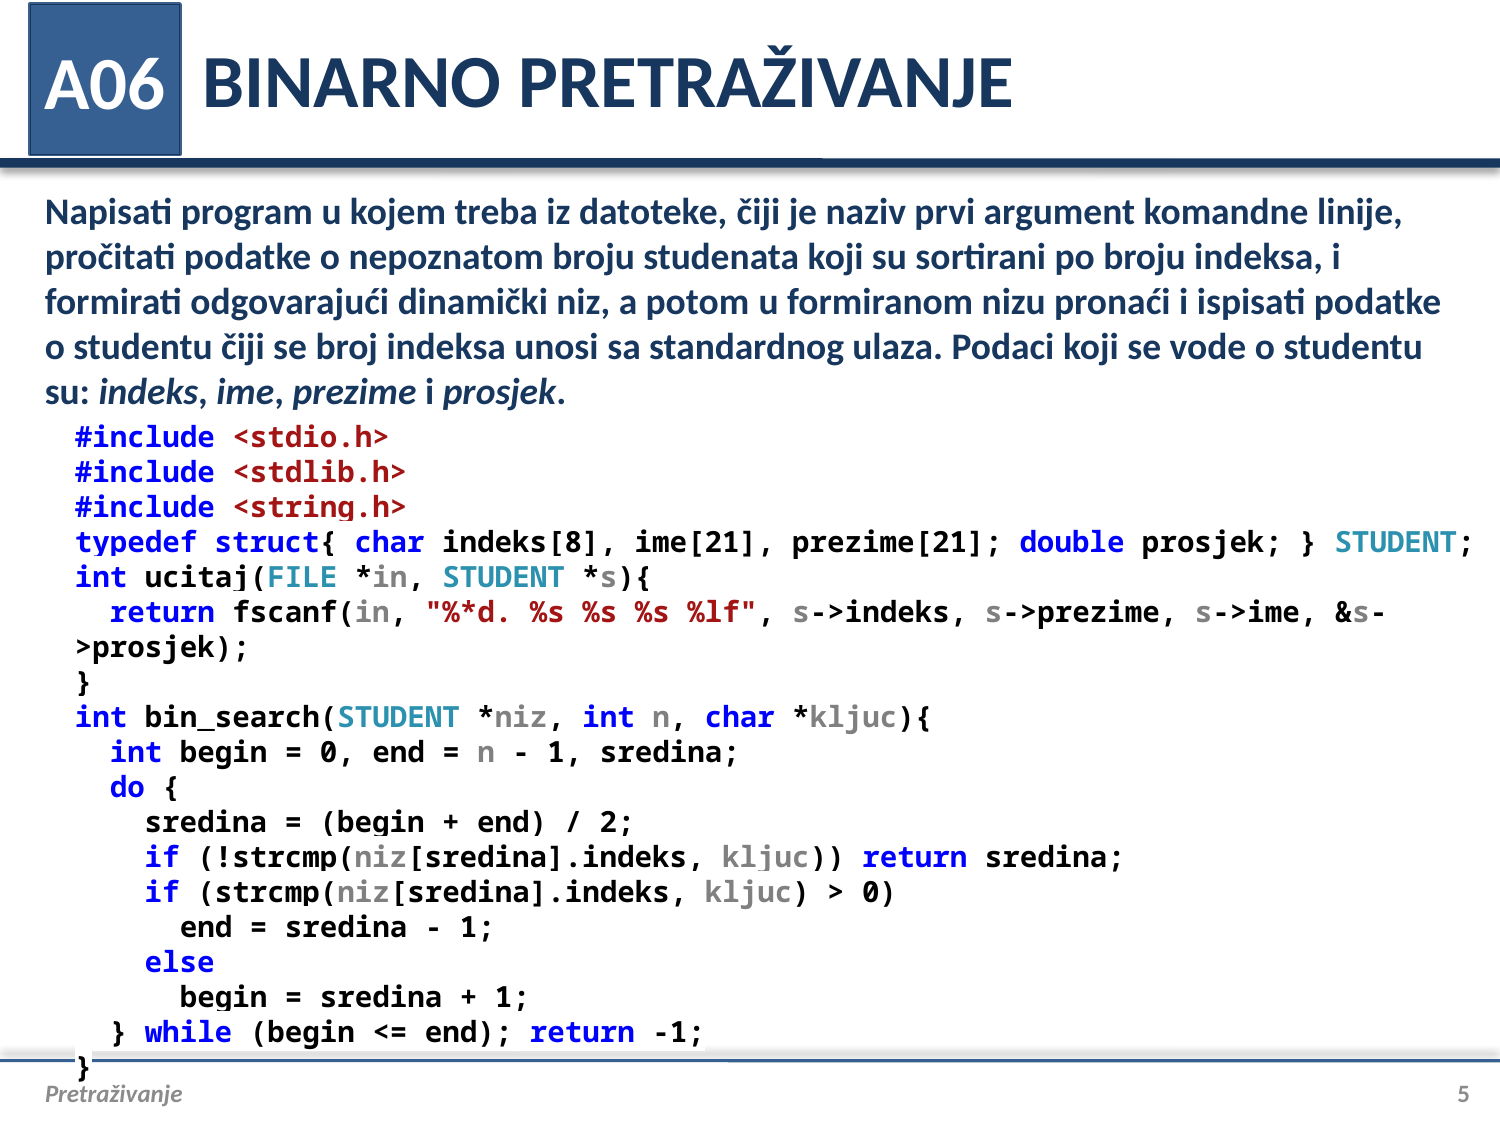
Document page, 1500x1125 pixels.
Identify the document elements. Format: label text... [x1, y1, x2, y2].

footer Pretraživanje [30, 1065, 1395, 1119]
list A06 [30, 4, 180, 155]
slide_number 5 [1395, 1091, 1470, 1119]
text_box #include <stdio.h> #include <stdlib.h> #include <string.h> typedef struct{ char indeks[8], ime[21], prezime[21]; double prosjek; } STUDENT; int ucitaj(FILE *in, STUDENT *s){ return fscanf(in, "%*d. %s %s %s %lf", s->indeks, s->prezime, s->ime, &s->prosjek); } int bin_search(STUDENT *niz, int n, char *kljuc){ int begin = 0, end = n - 1, sredina; do { sredina = (begin + end) / 2; if (!strcmp(niz[sredina].indeks, kljuc)) return sredina; if (strcmp(niz[sredina].indeks, kljuc) > 0) end = sredina - 1; else begin = sredina + 1; } while (begin <= end); return -1; } [59, 411, 1500, 1091]
text_box Napisati program u kojem treba iz datoteke, čiji je naziv prvi argument komandne linije, pročitati podatke o nepoznatom broju studenata koji su sortirani po broju indeksa, i formirati odgovarajući dinamički niz, a potom u formiranom nizu pronaći i ispisati podatke o studentu čiji se broj indeksa unosi sa standardnog ulaza. Podaci koji se vode o studentu su: indeks, ime, prezime i prosjek. [29, 179, 1470, 420]
title BINARNO PRETRAŽIVANJE [187, 2, 1470, 153]
